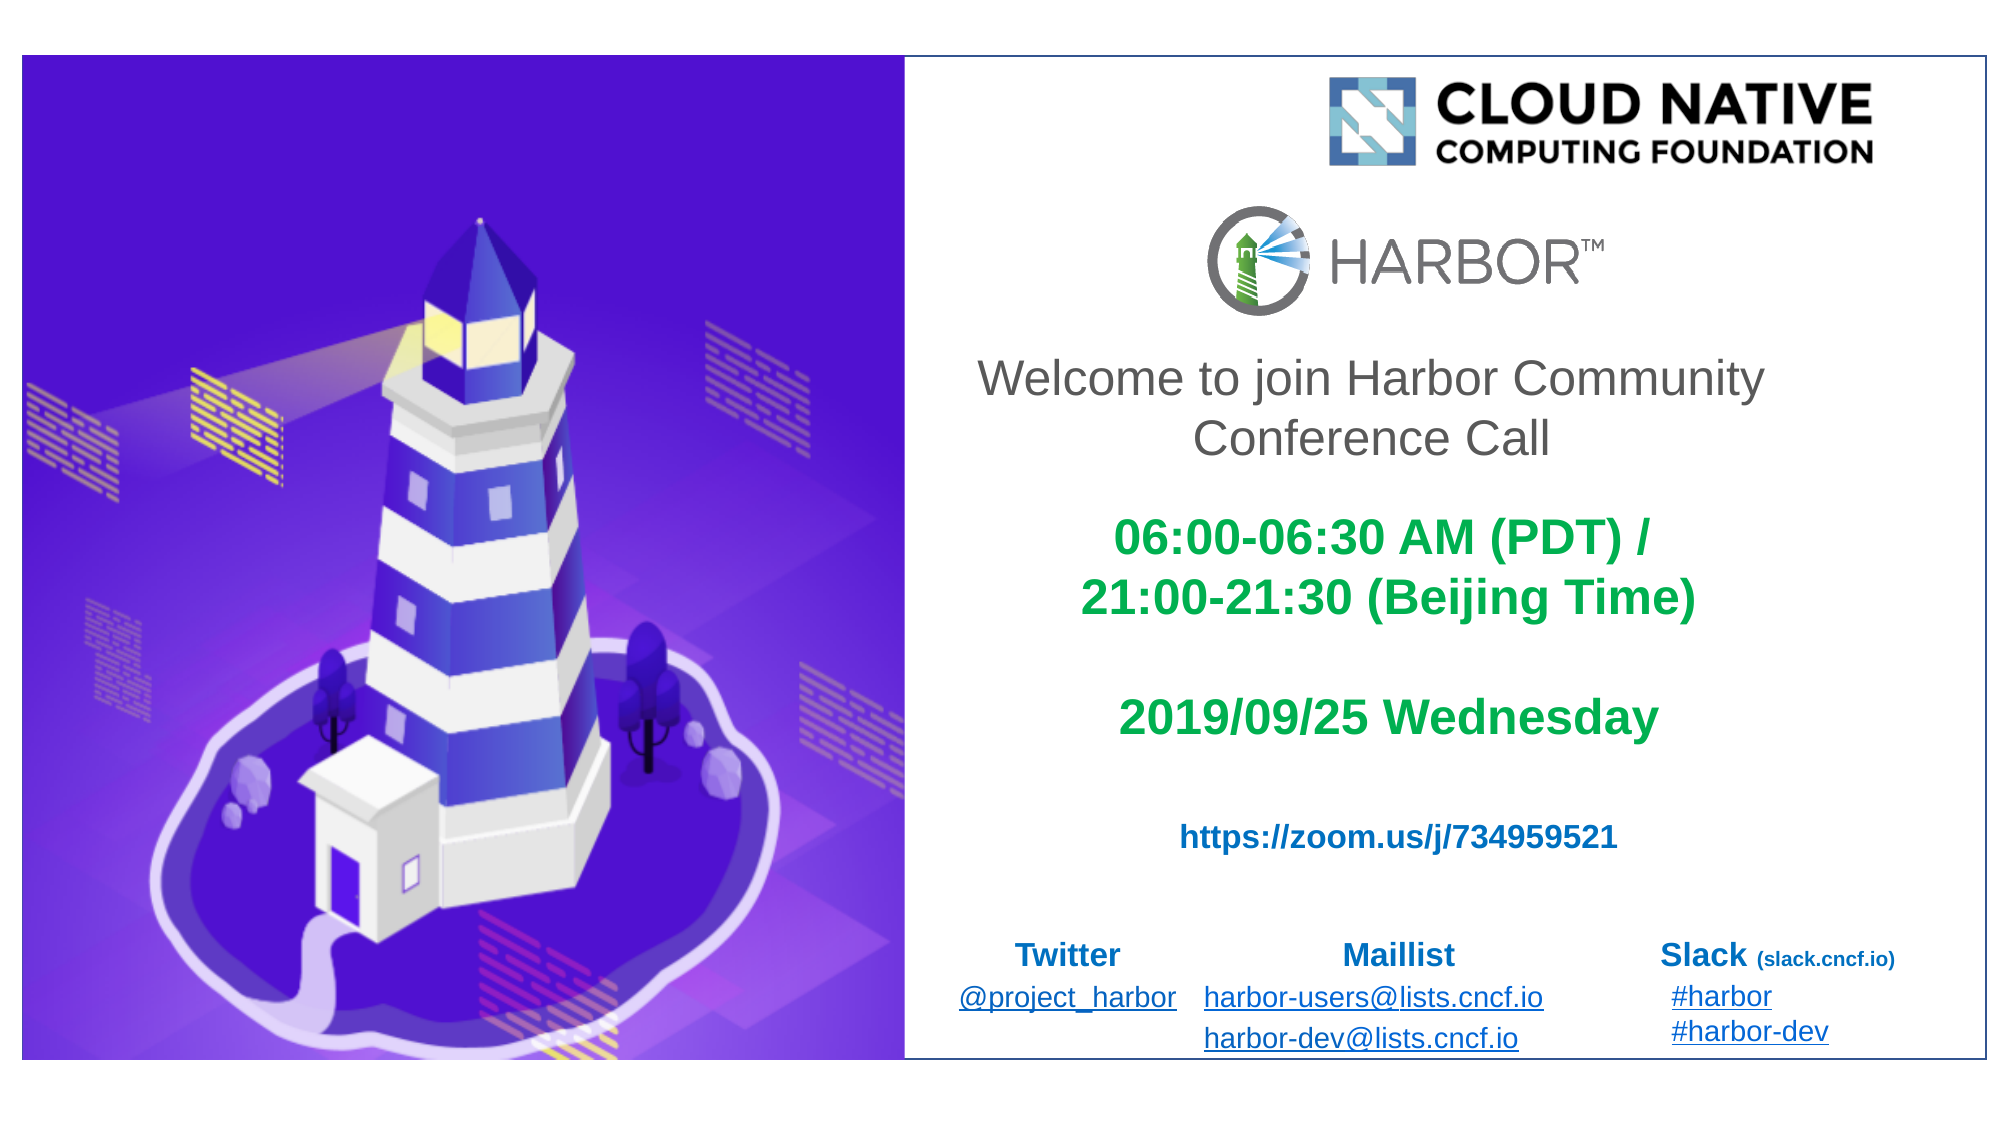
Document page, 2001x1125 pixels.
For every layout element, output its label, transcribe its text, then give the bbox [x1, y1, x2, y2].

text_box Maillist [1327, 925, 1471, 981]
picture [22, 55, 905, 1060]
text_box harbor-dev@lists.cncf.io [1188, 1012, 1534, 1062]
text_box [905, 55, 1987, 1060]
picture [1202, 43, 1887, 322]
text_box 06:00-06:30 AM (PDT) / 21:00-21:30 (Beijing Time) 2019/09/25 Wednesday [905, 496, 1884, 752]
text_box Slack (slack.cncf.io) [1645, 925, 1911, 981]
text_box @project_harbor [943, 971, 1188, 1021]
text_box Welcome to join Harbor Community Conference Call [905, 338, 1866, 473]
text_box Twitter [1000, 925, 1136, 981]
text_box #harbor #harbor-dev [1656, 981, 1845, 1055]
text_box harbor-users@lists.cncf.io [1188, 971, 1559, 1021]
text_box https://zoom.us/j/734959521 [905, 807, 1894, 863]
